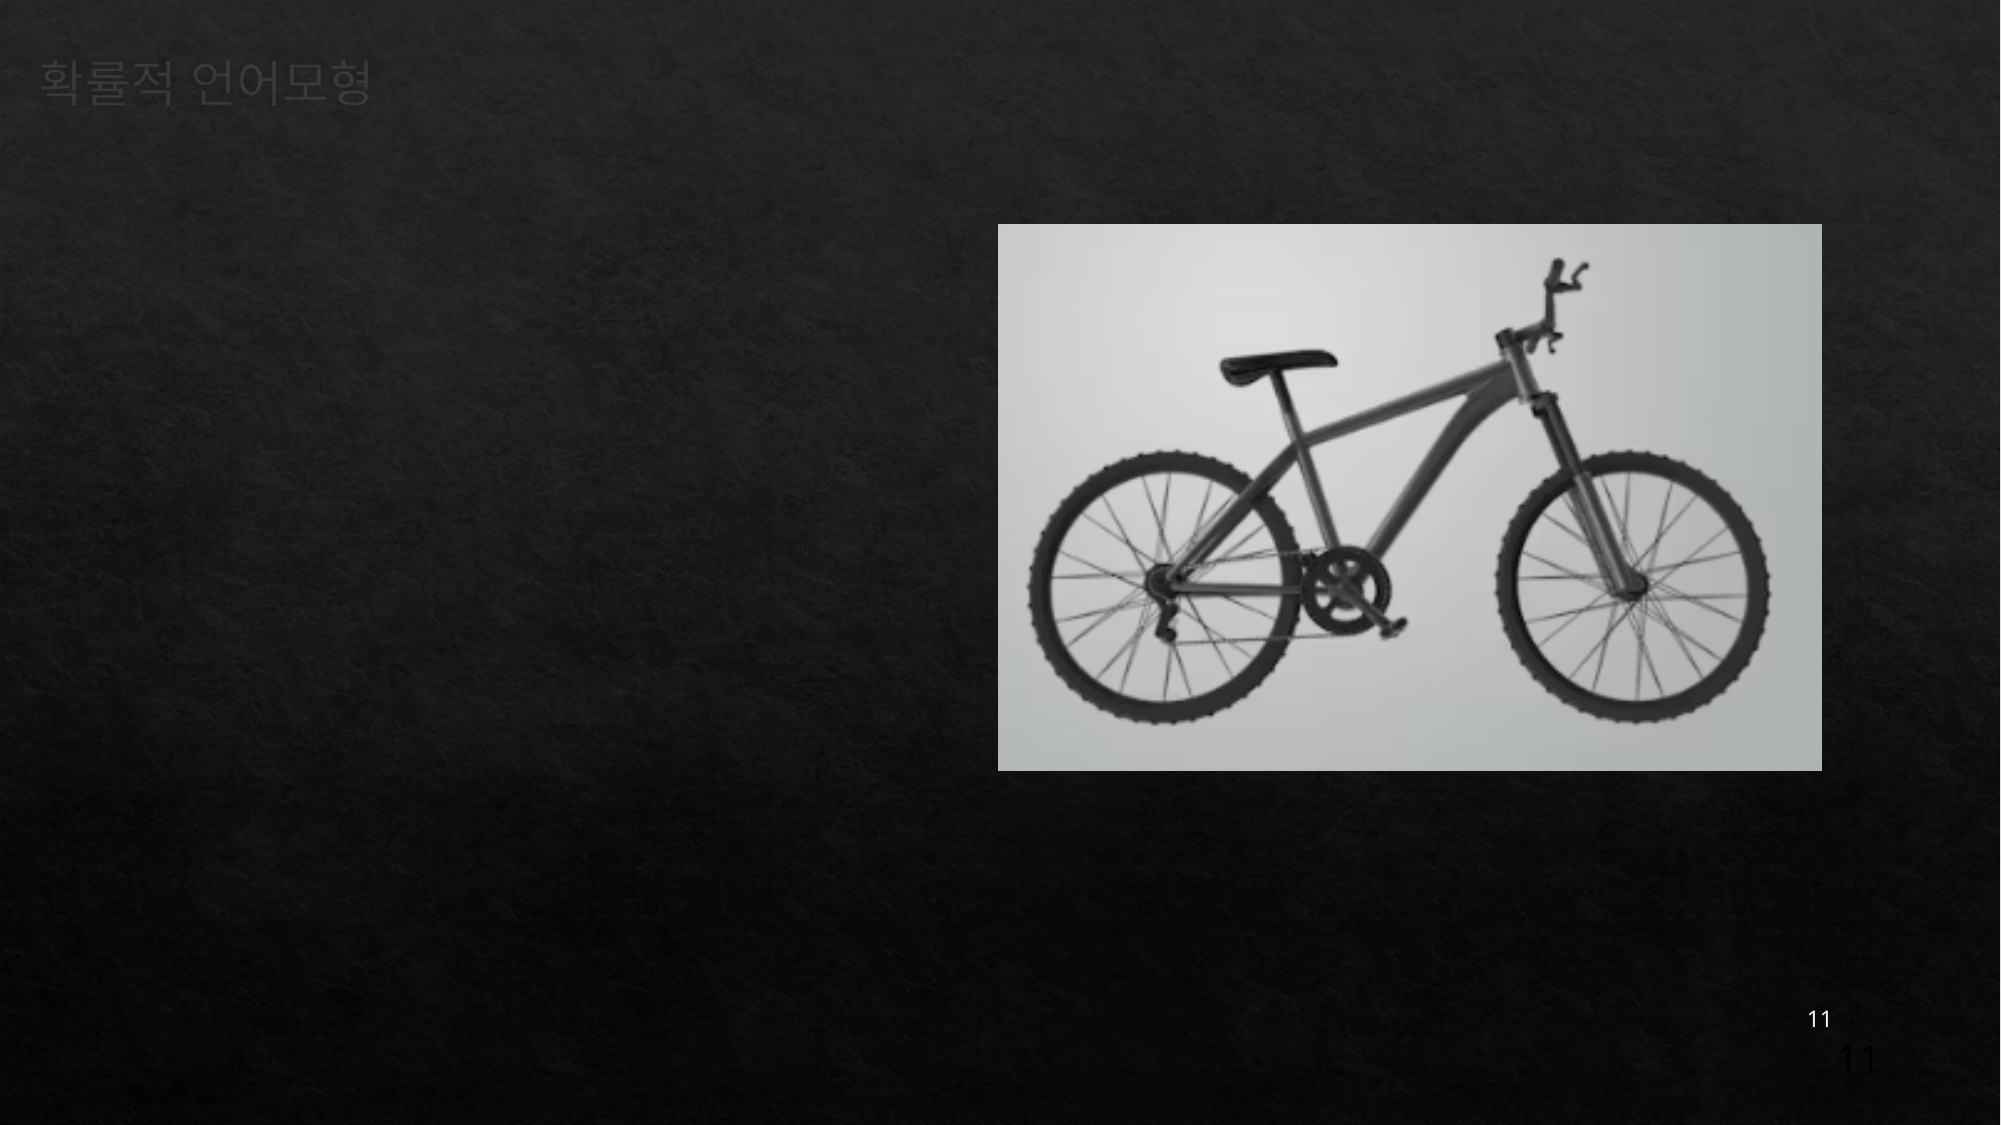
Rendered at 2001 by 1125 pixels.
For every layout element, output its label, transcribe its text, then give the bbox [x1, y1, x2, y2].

picture [998, 224, 1822, 771]
text_box 확률적 언어모형 [23, 22, 691, 149]
slide_number 11 [1724, 990, 1849, 1051]
